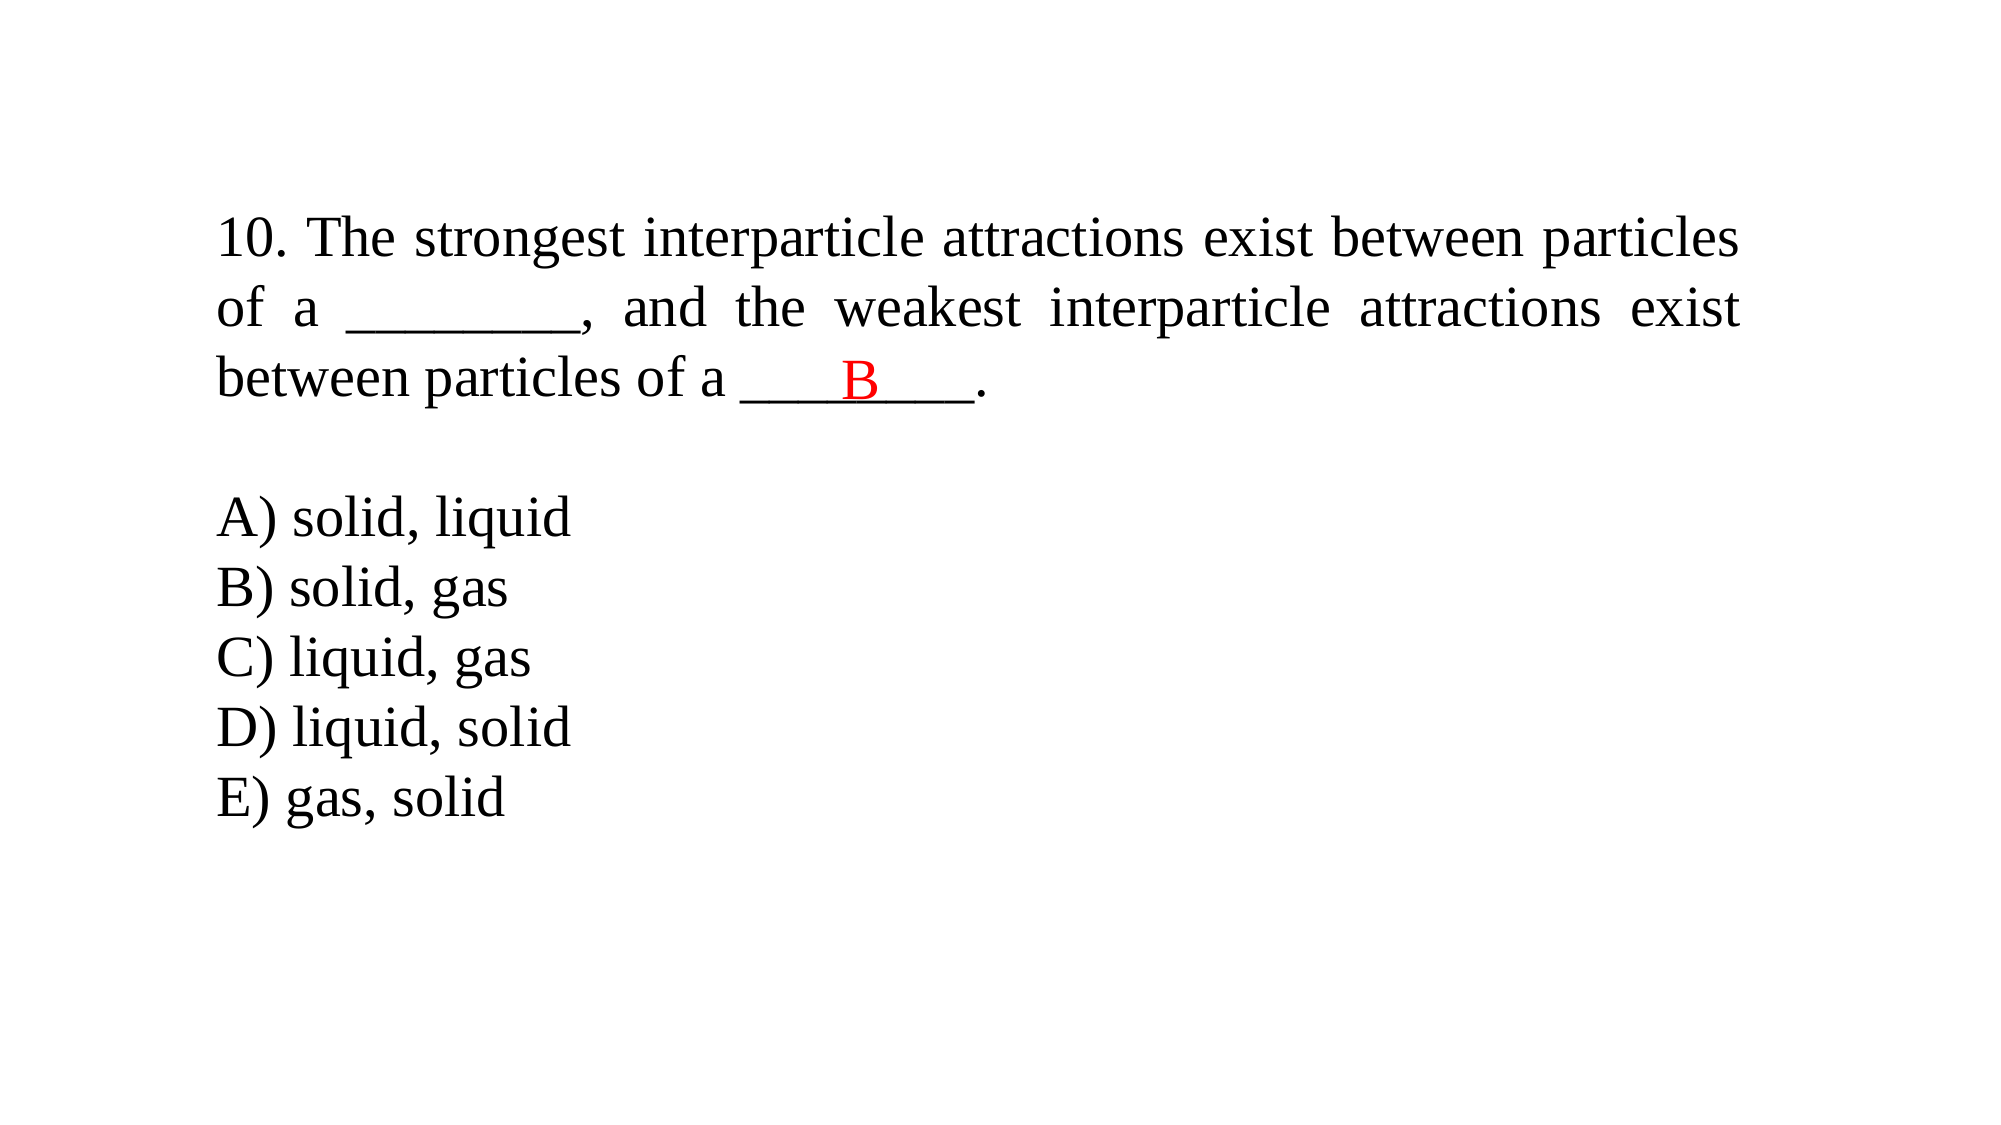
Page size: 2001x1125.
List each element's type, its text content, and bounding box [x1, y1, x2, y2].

text_box B [826, 333, 902, 419]
text_box 10. The strongest interparticle attractions exist between particles of a ________, and the weakest interparticle attractions exist between particles of a ________. A) solid, liquid B) solid, gas C) liquid, gas D) liquid, solid E) gas, solid [201, 190, 1756, 836]
